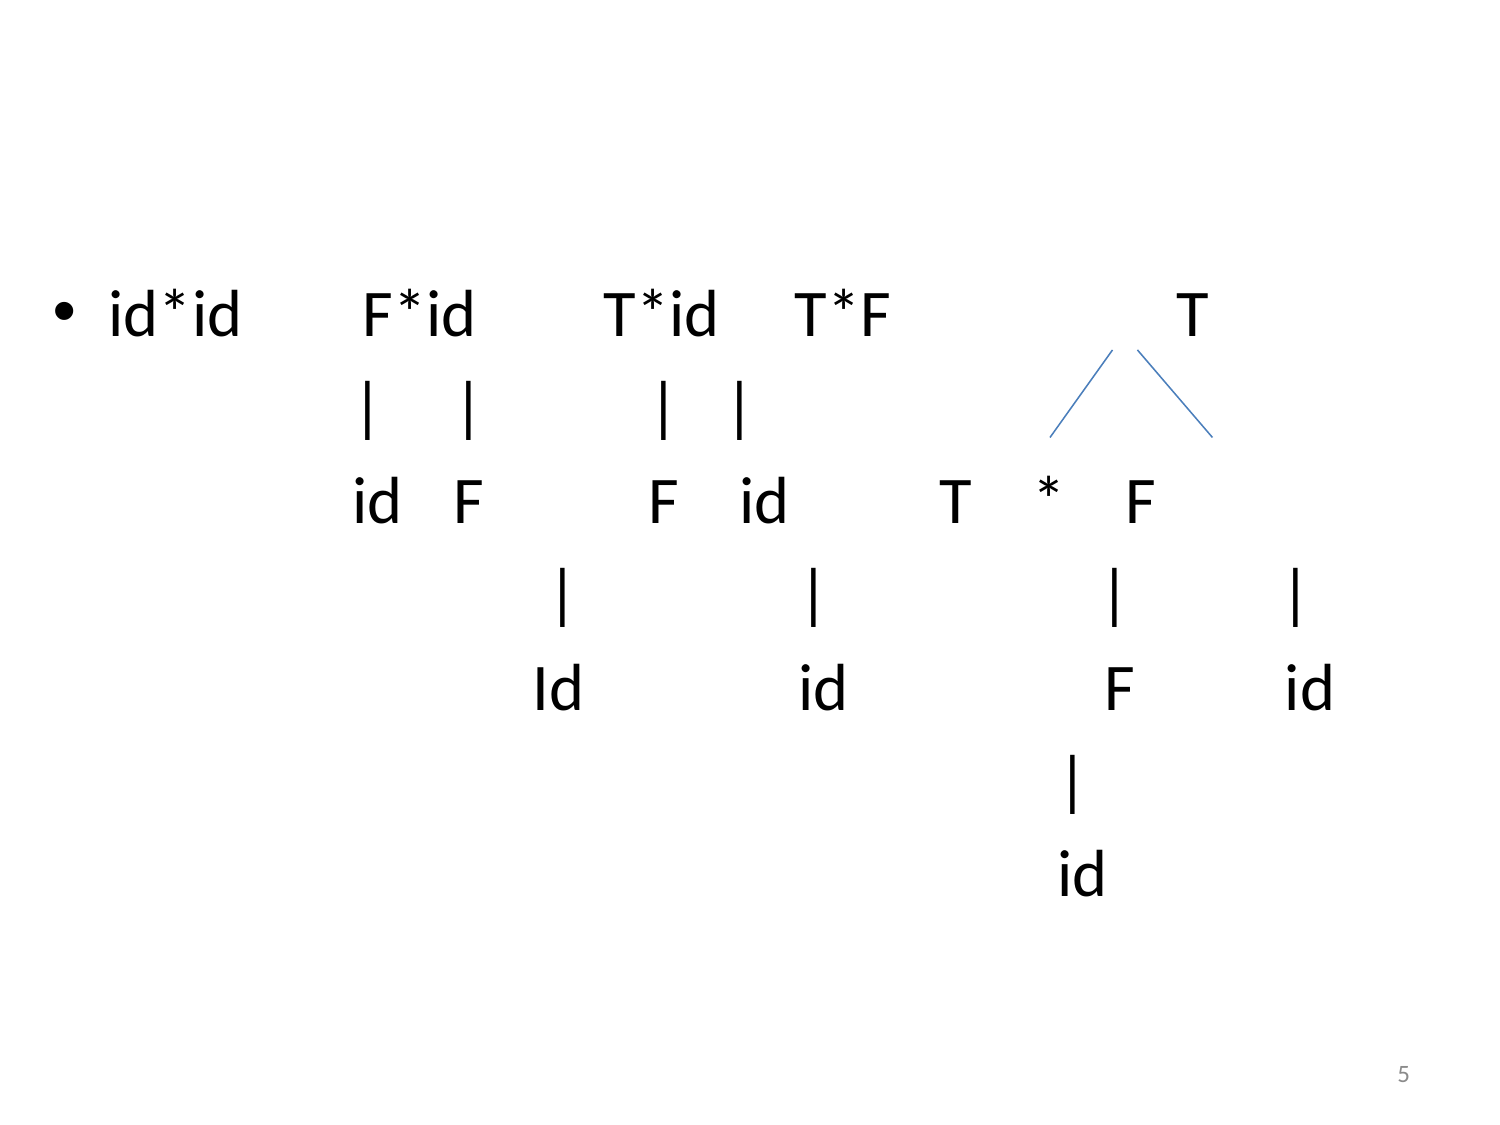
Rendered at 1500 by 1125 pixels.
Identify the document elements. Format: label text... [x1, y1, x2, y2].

list id*id F*id T*id T*F T | | | | id F F id T * F | | | | Id id F id | id [37, 262, 1475, 1005]
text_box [1130, 355, 1219, 432]
slide_number 5 [1074, 1042, 1425, 1103]
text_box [1037, 362, 1125, 426]
